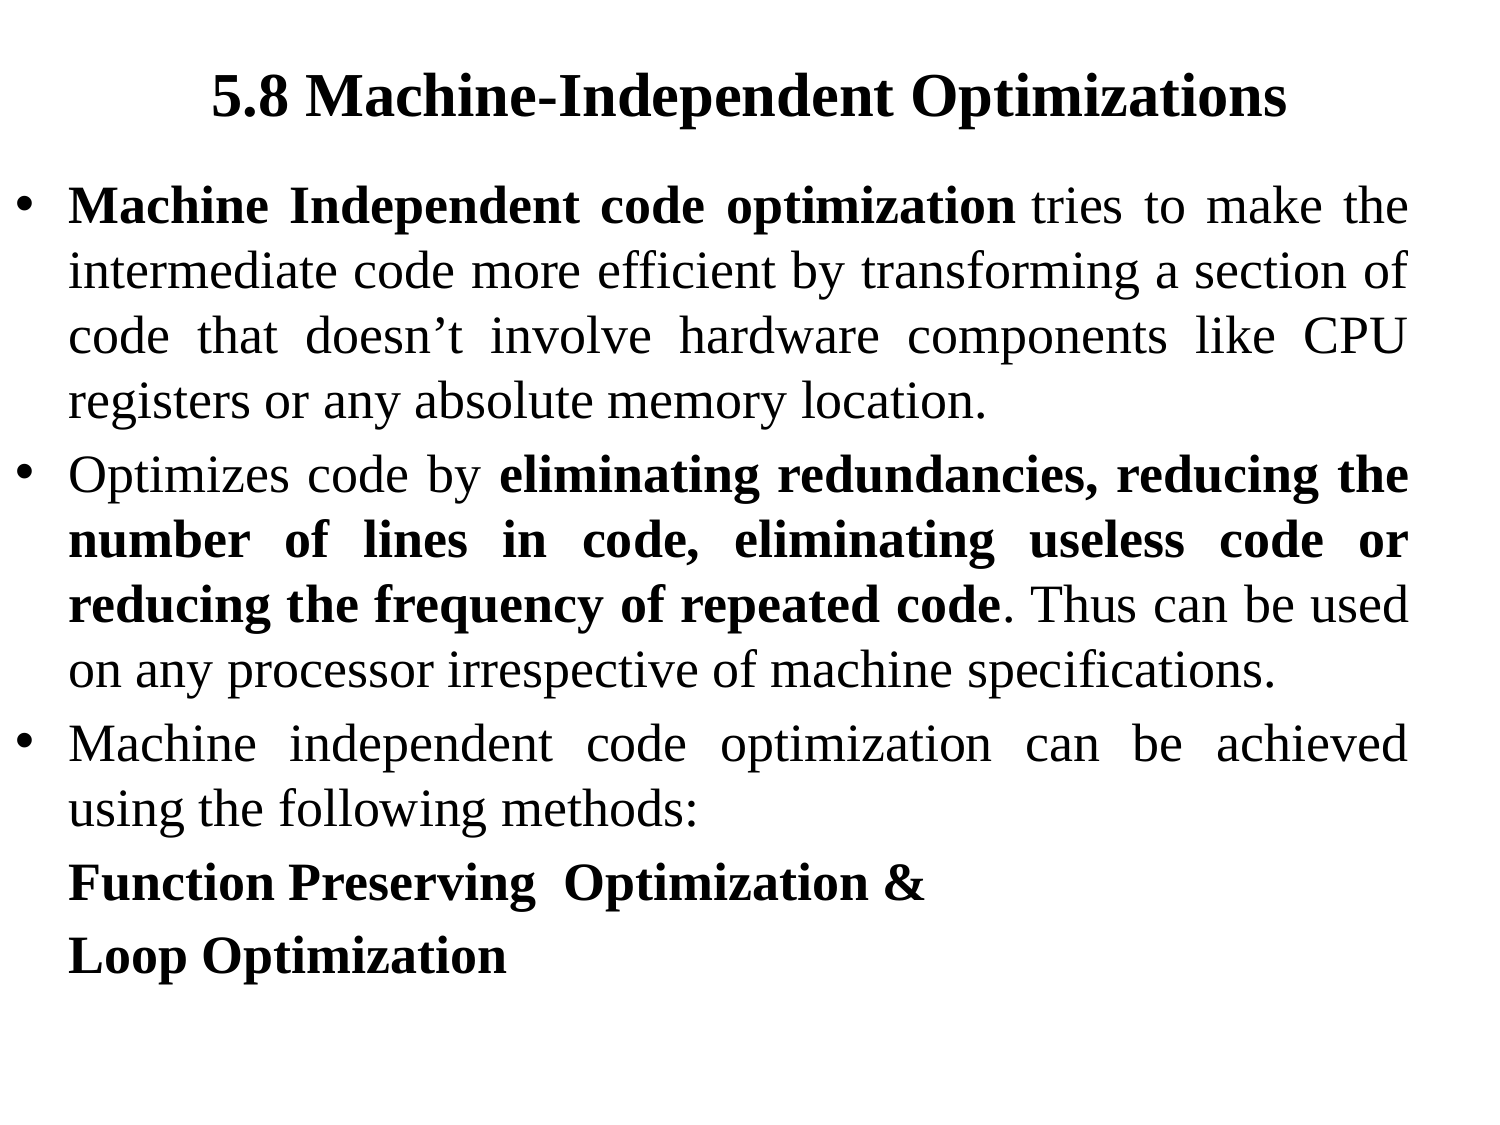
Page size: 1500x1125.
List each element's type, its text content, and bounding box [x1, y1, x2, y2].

title 5.8 Machine-Independent Optimizations [75, 45, 1425, 138]
list Machine Independent code optimization tries to make the intermediate code more efficient by transforming a section of code that doesn’t involve hardware components like CPU registers or any absolute memory location. Optimizes code by eliminating redundancies, reducing the number of lines in code, eliminating useless code or reducing the frequency of repeated code. Thus can be used on any processor irrespective of machine specifications. Machine independent code optimization can be achieved using the following methods: Function Preserving Optimization & Loop Optimization [0, 162, 1425, 1005]
